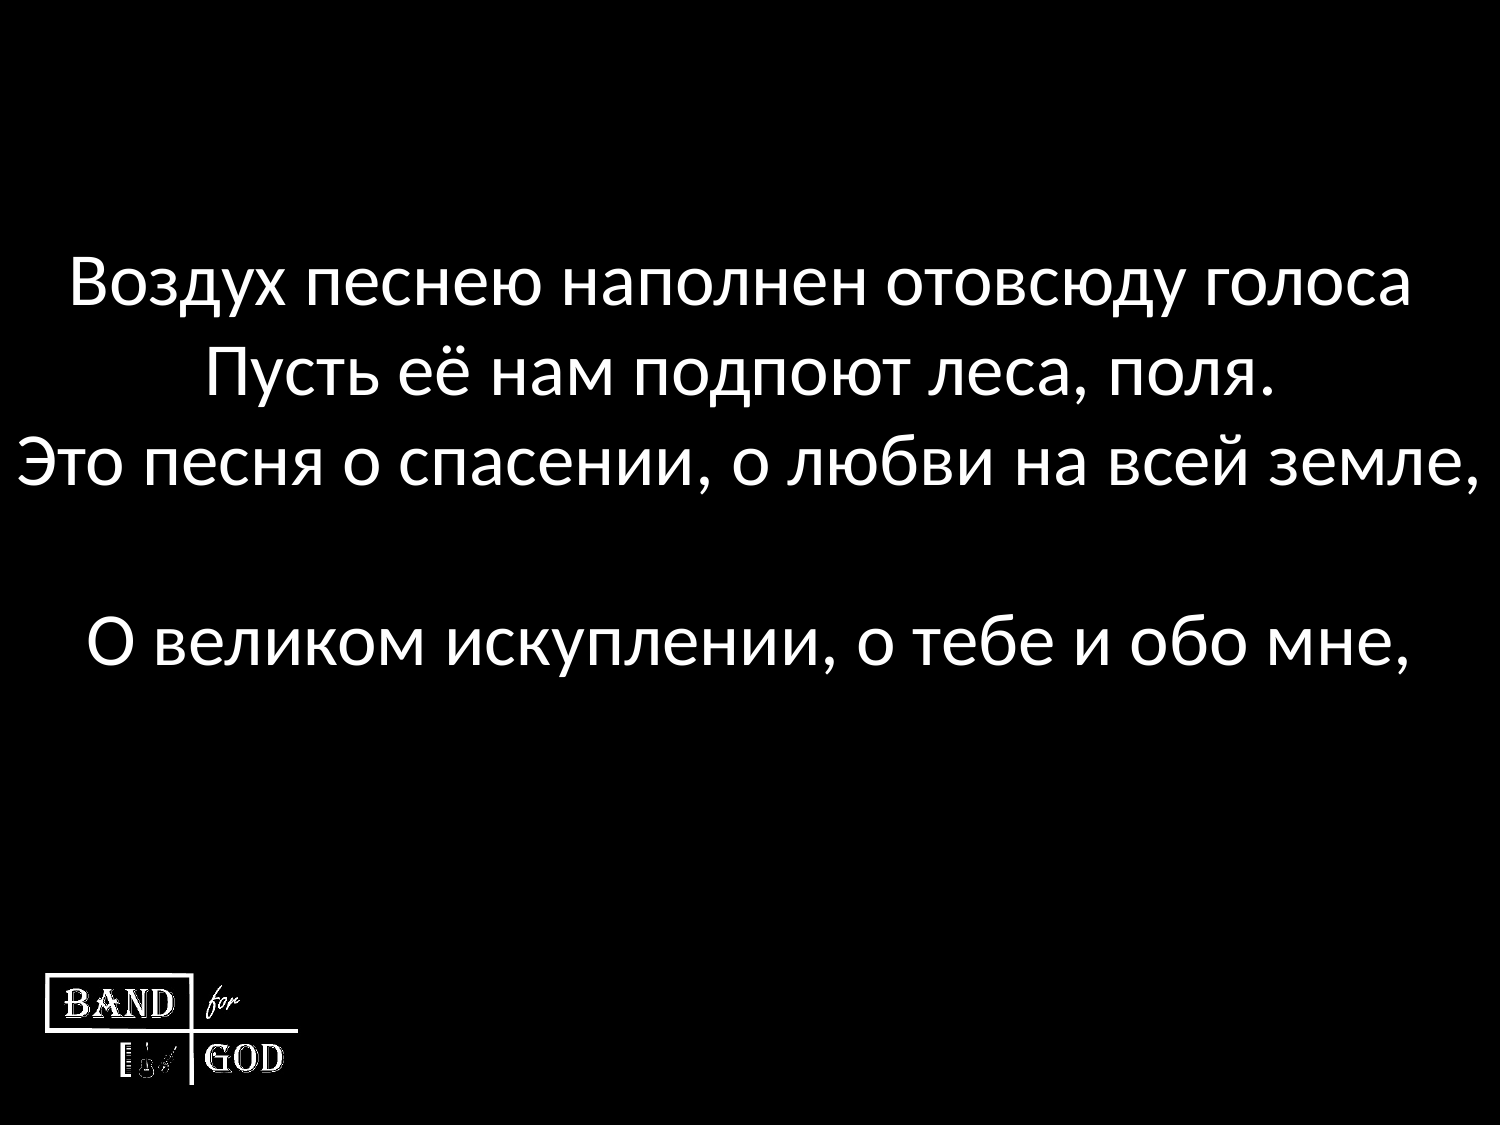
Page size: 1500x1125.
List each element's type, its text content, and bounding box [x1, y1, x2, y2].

picture [0, 932, 342, 1125]
title Воздух песнею наполнен отовсюду голоса Пусть её нам подпоют леса, поля. Это песня о спасении, о любви на всей земле, О великом искуплении, о тебе и обо мне, [0, 0, 1500, 917]
